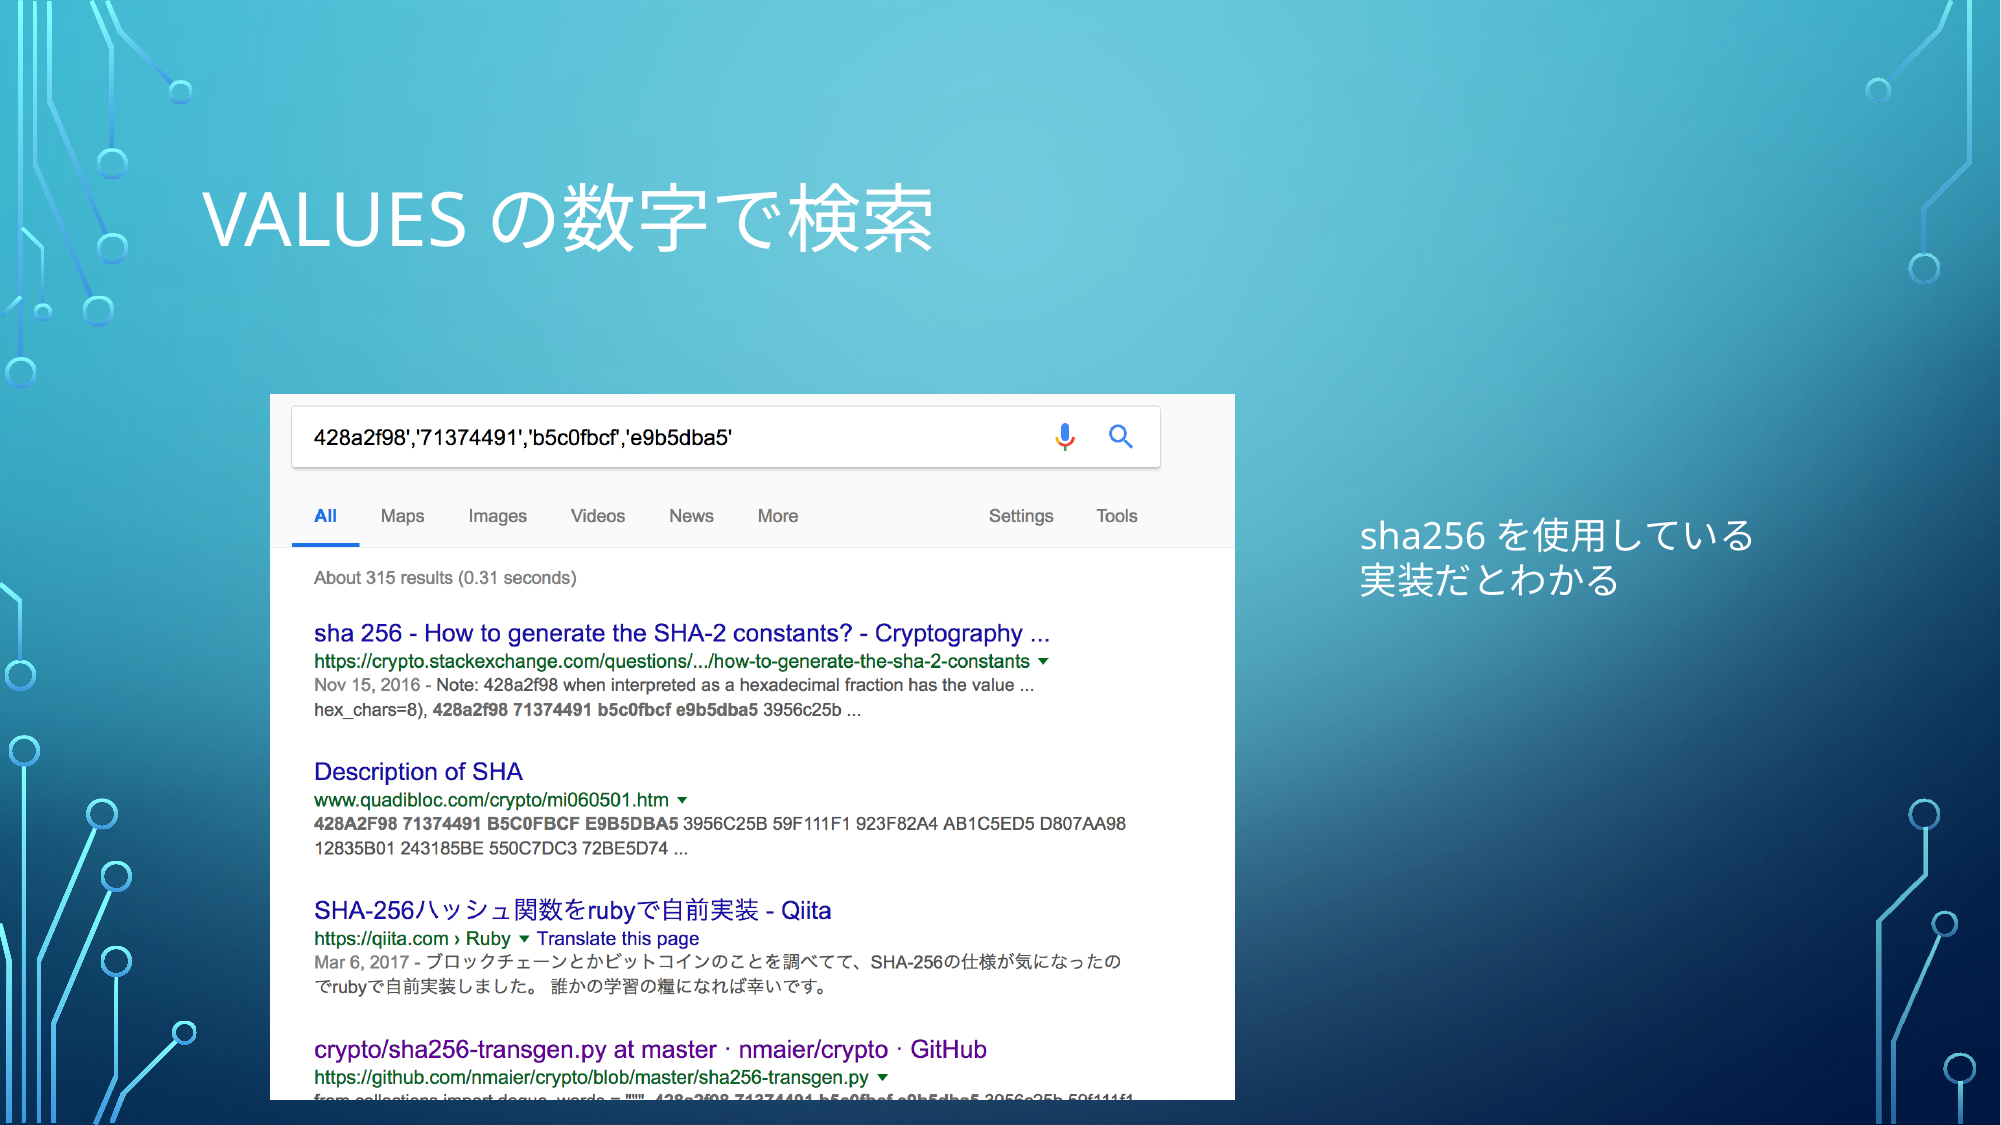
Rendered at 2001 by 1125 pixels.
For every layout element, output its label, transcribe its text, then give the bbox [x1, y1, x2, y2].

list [270, 394, 1235, 1100]
title valuesの数字で検索 [187, 101, 1813, 344]
text_box sha256を使用している 実装だとわかる [1344, 504, 1772, 610]
